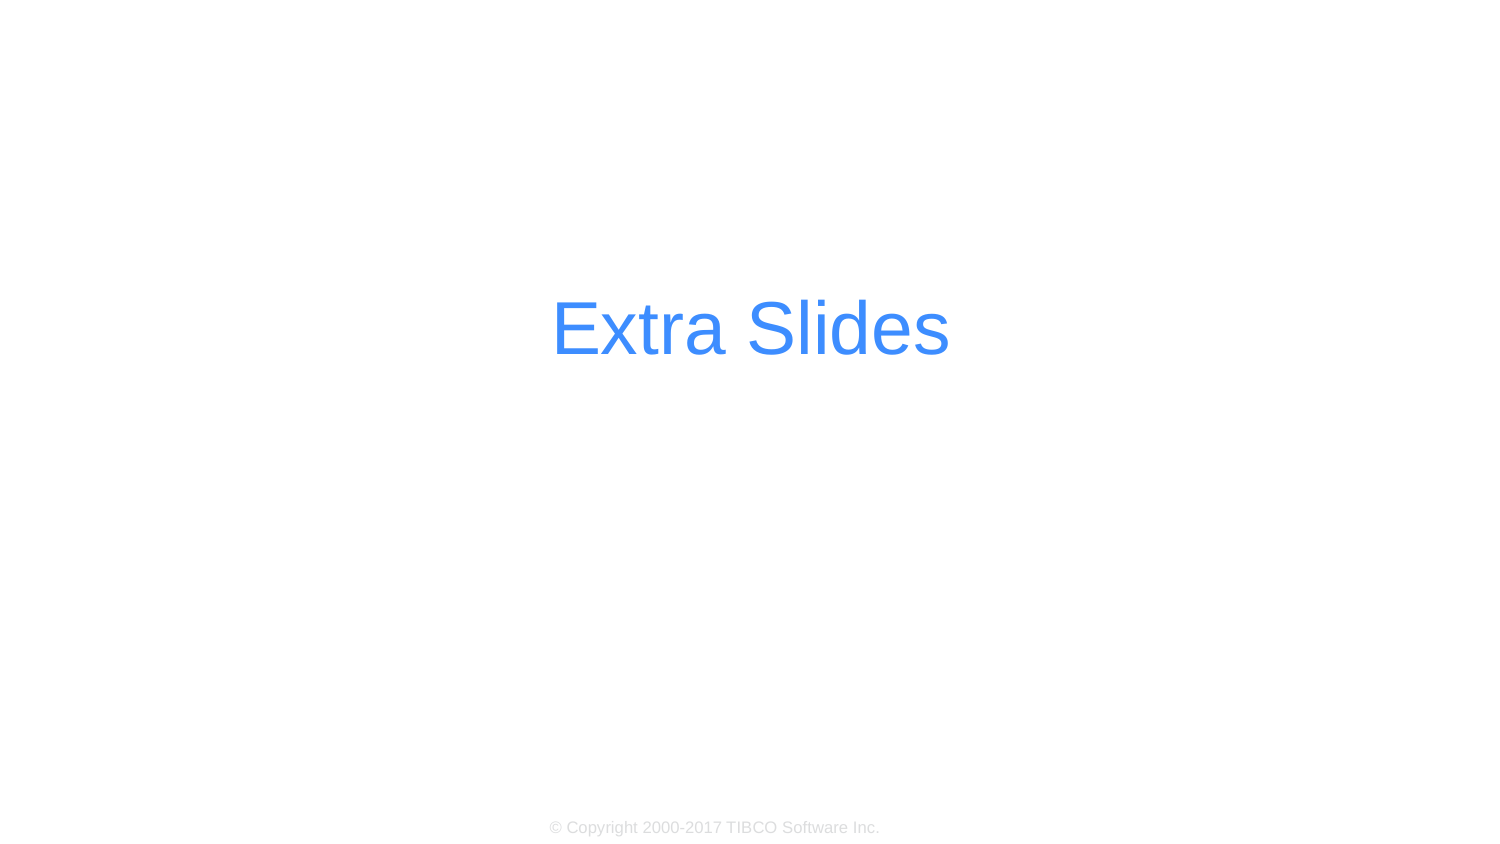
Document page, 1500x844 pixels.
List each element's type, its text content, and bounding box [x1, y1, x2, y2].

text_box © Copyright 2000-2017 TIBCO Software Inc. [477, 809, 953, 844]
title Extra Slides [305, 290, 1197, 537]
